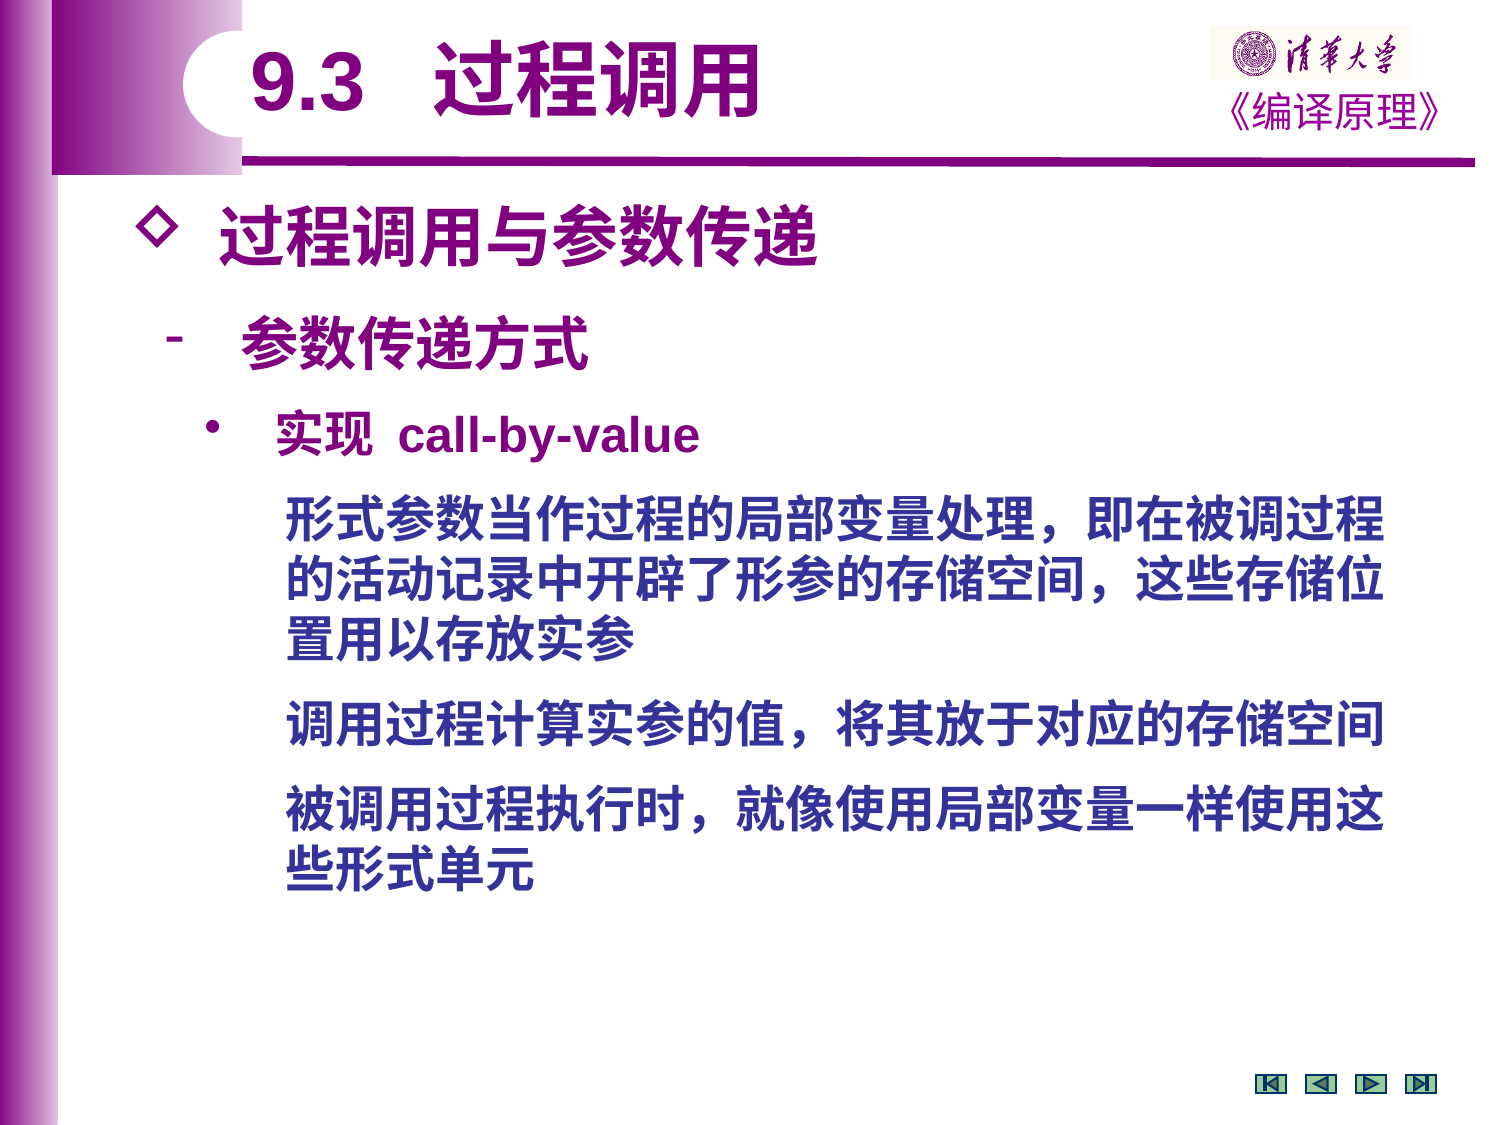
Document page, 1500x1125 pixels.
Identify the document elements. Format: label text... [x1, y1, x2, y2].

text_box [1306, 1074, 1336, 1093]
text_box 参数传递方式 实现 call-by-value 形式参数当作过程的局部变量处理，即在被调过程 的活动记录中开辟了形参的存储空间，这些存储位 置用以存放实参 调用过程计算实参的值，将其放于对应的存储空间 被调用过程执行时，就像使用局部变量一样使用这 些形式单元 [149, 299, 1438, 905]
text_box [1256, 1074, 1286, 1093]
text_box 9.3 过程调用 [235, 31, 1102, 136]
text_box [1406, 1074, 1436, 1093]
text_box [1356, 1074, 1386, 1093]
picture [1210, 26, 1412, 79]
text_box 过程调用与参数传递 [112, 187, 1213, 283]
